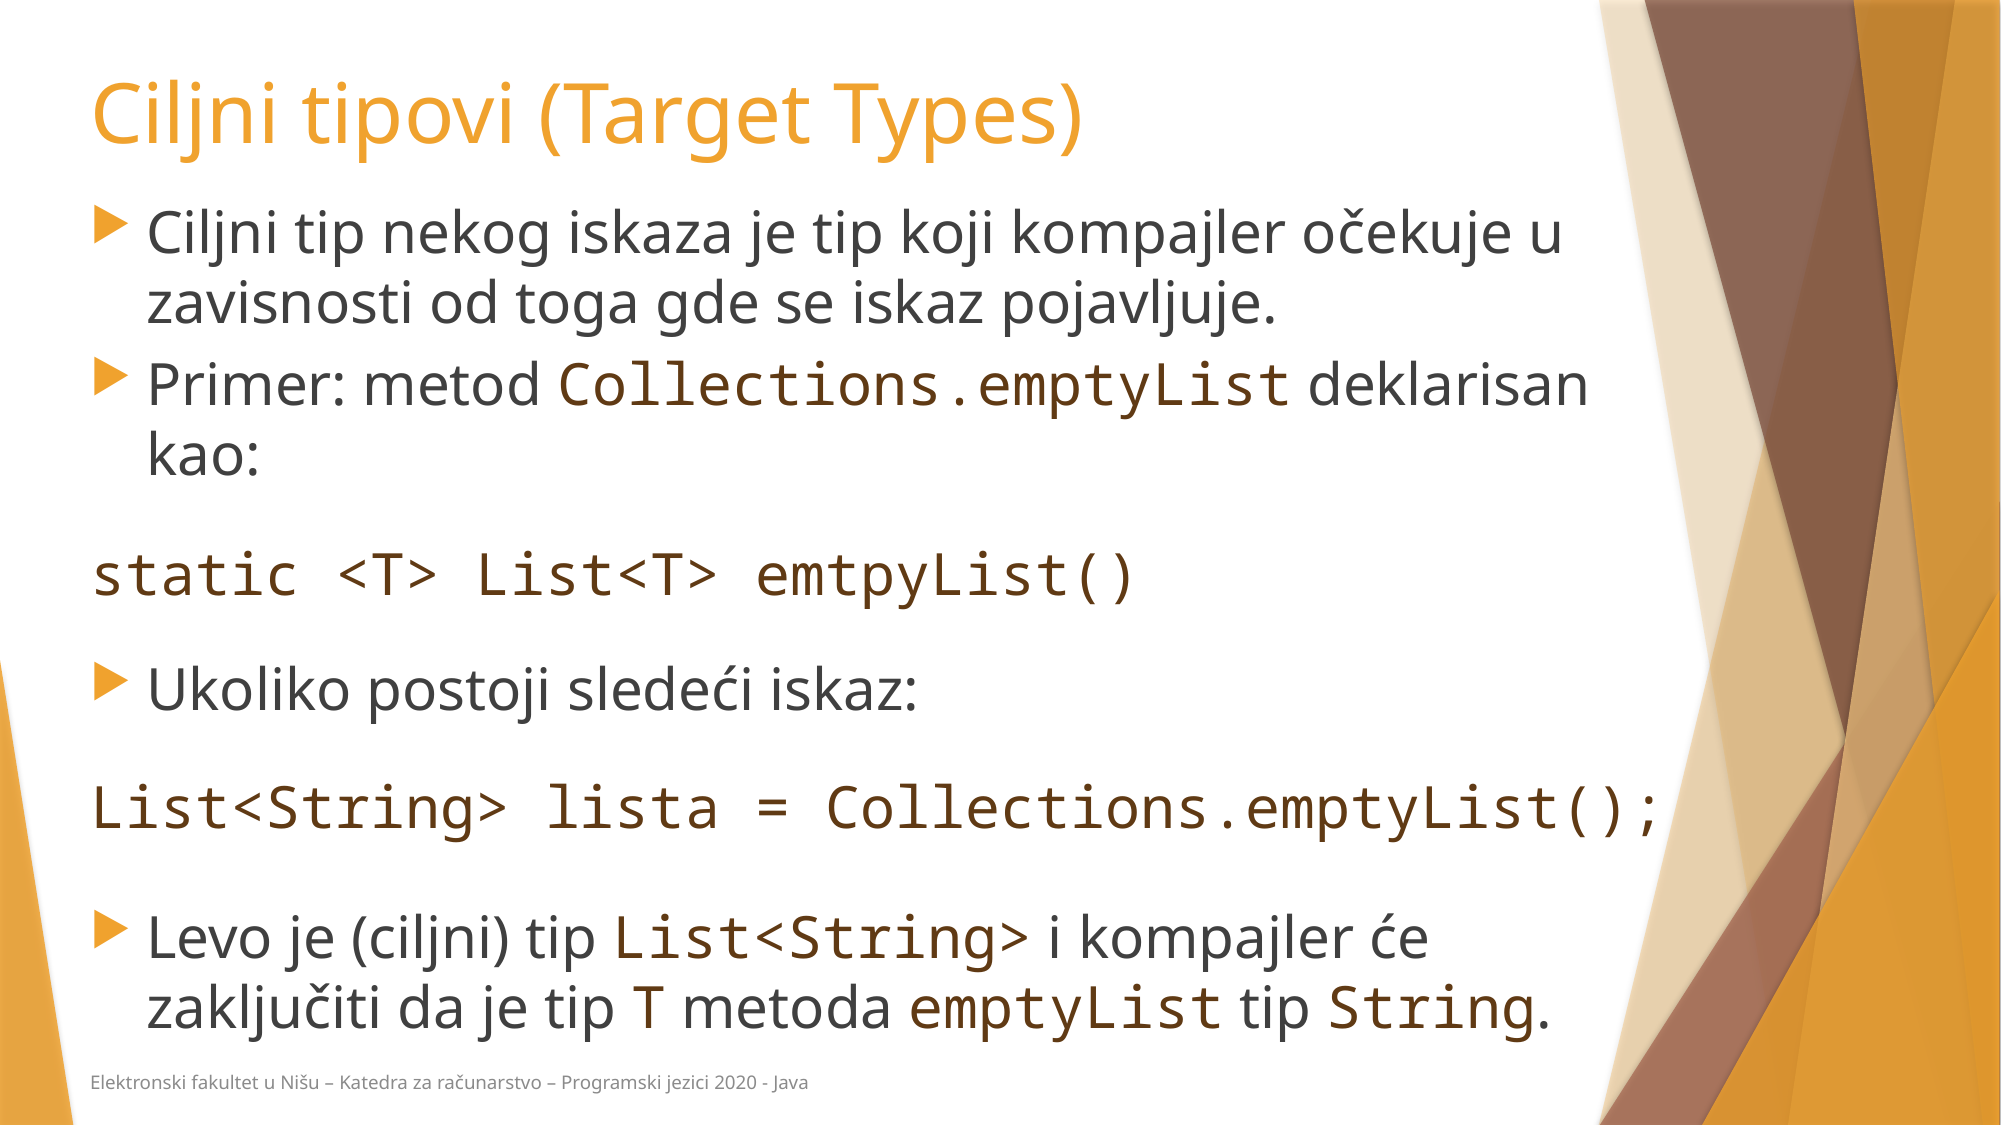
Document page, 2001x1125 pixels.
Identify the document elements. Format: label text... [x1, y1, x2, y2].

list Ciljni tip nekog iskaza je tip koji kompajler očekuje u zavisnosti od toga gde se iskaz pojavljuje. Primer: metod Collections.emptyList deklarisan kao: static <T> List<T> emtpyList() Ukoliko postoji sledeći iskaz: List<String> lista = Collections.emptyList(); Levo je (ciljni) tip List<String> i kompajler će zaključiti da je tip T metoda emptyList tip String. [75, 187, 1683, 1054]
footer Elektronski fakultet u Nišu – Katedra za računarstvo – Programski jezici 2020 - Java [75, 1053, 1145, 1114]
title Ciljni tipovi (Target Types) [75, 52, 1656, 159]
